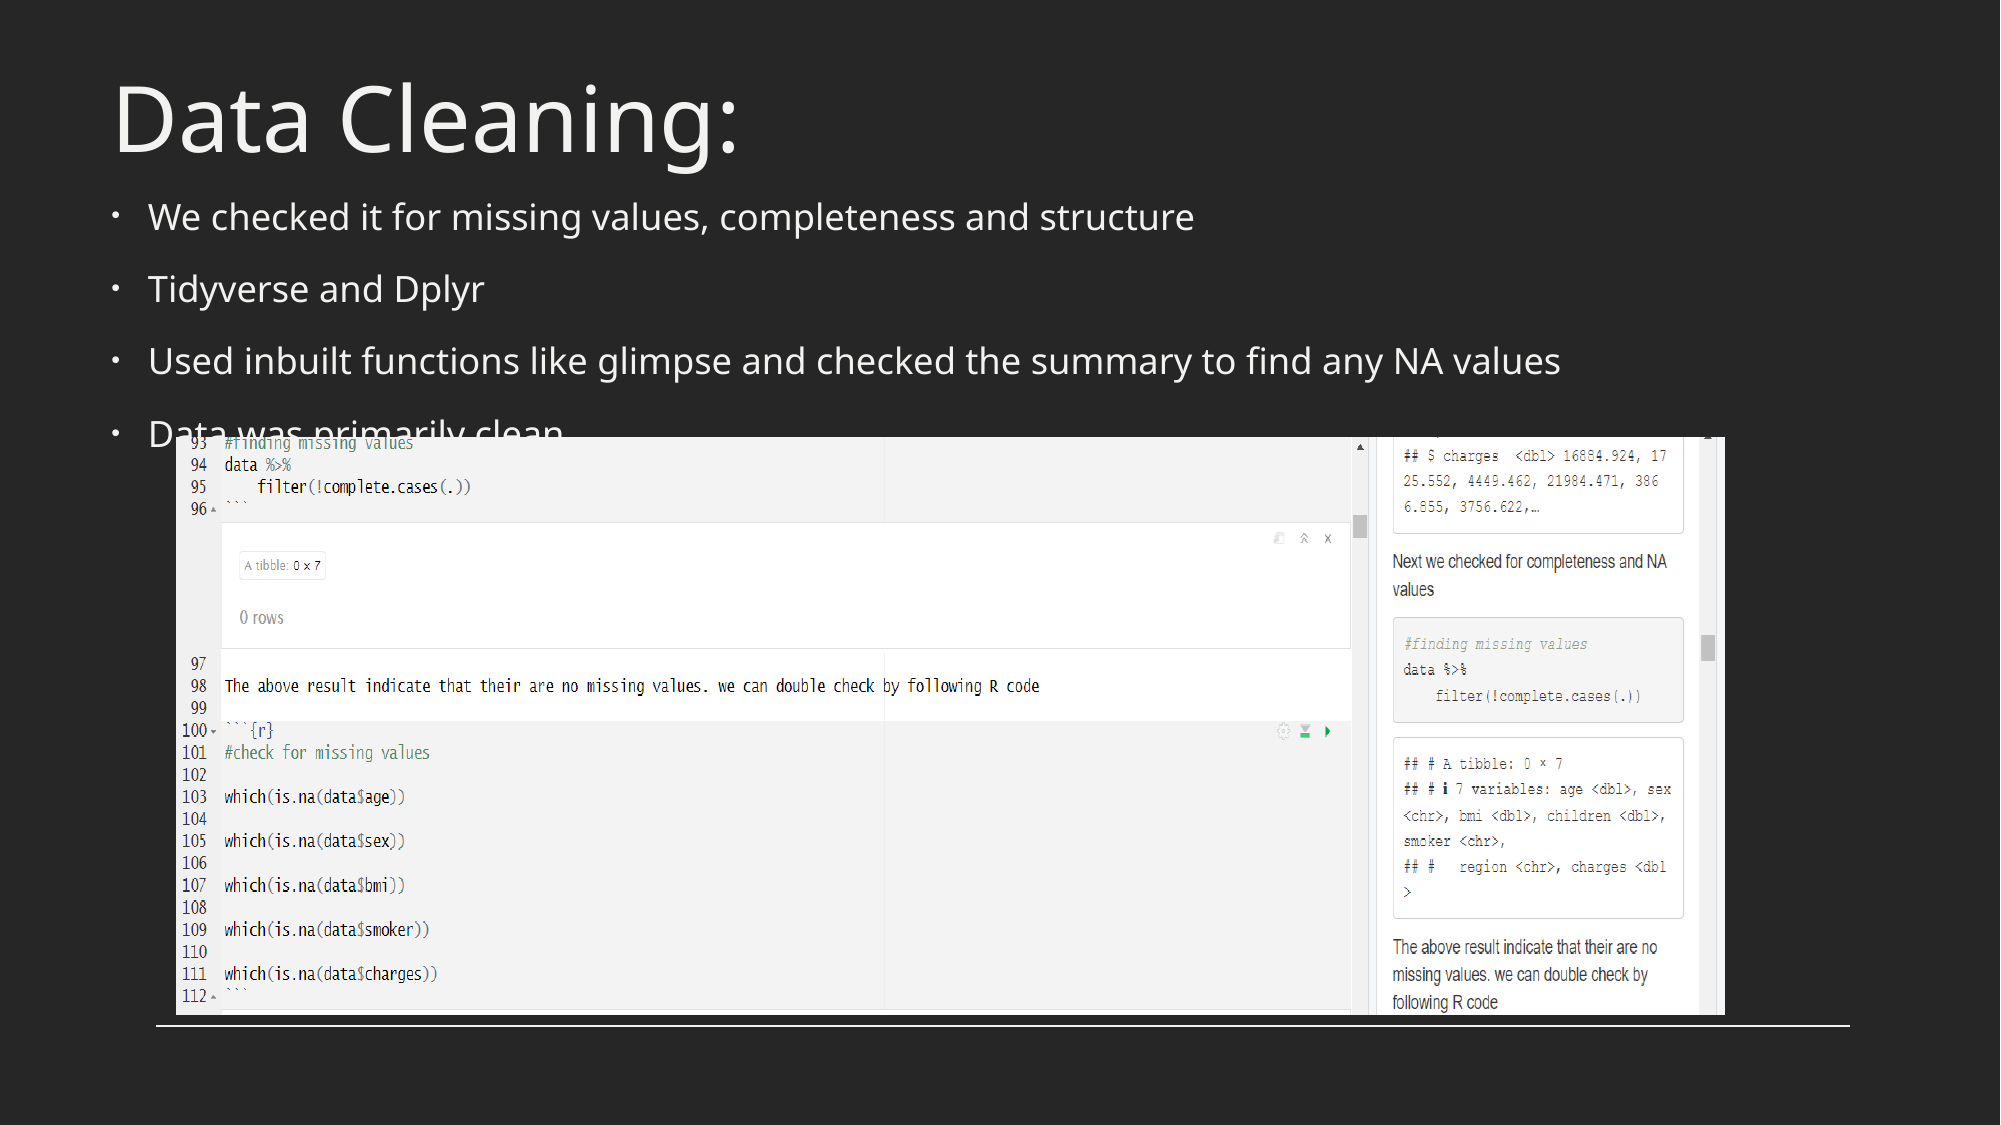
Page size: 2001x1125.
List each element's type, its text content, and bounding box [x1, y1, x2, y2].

title Data Cleaning: [96, 0, 1808, 177]
list We checked it for missing values, completeness and structure Tidyverse and Dplyr Used inbuilt functions like glimpse and checked the summary to find any NA values Data was primarily clean [96, 177, 1808, 464]
picture [176, 437, 1725, 1015]
